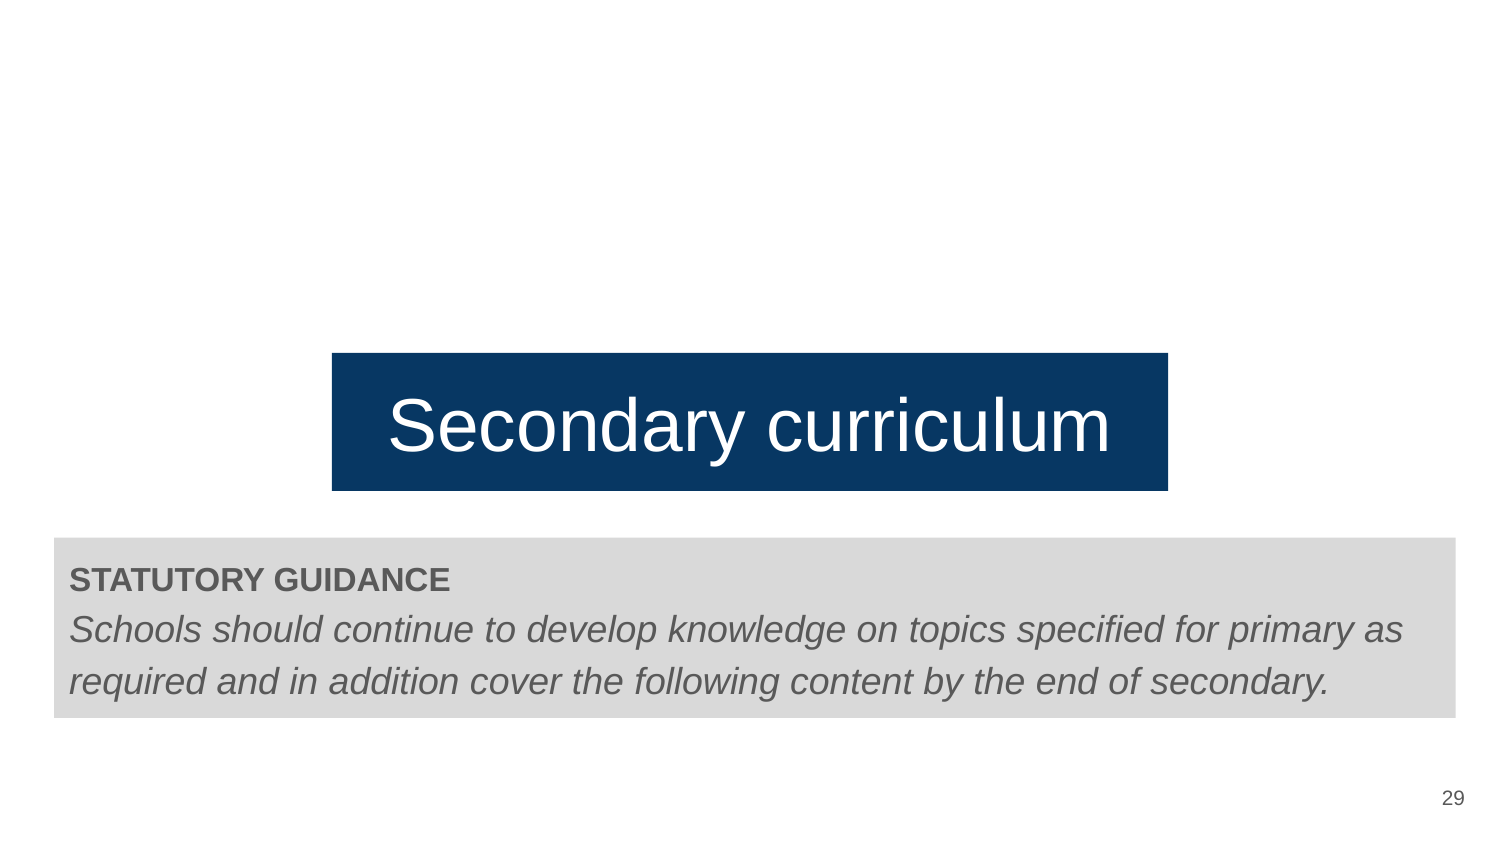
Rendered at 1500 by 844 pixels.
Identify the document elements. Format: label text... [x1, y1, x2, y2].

list STATUTORY GUIDANCE Schools should continue to develop knowledge on topics specified for primary as required and in addition cover the following content by the end of secondary. [54, 537, 1456, 718]
slide_number 29 [1389, 764, 1480, 830]
title Secondary curriculum [331, 352, 1169, 491]
